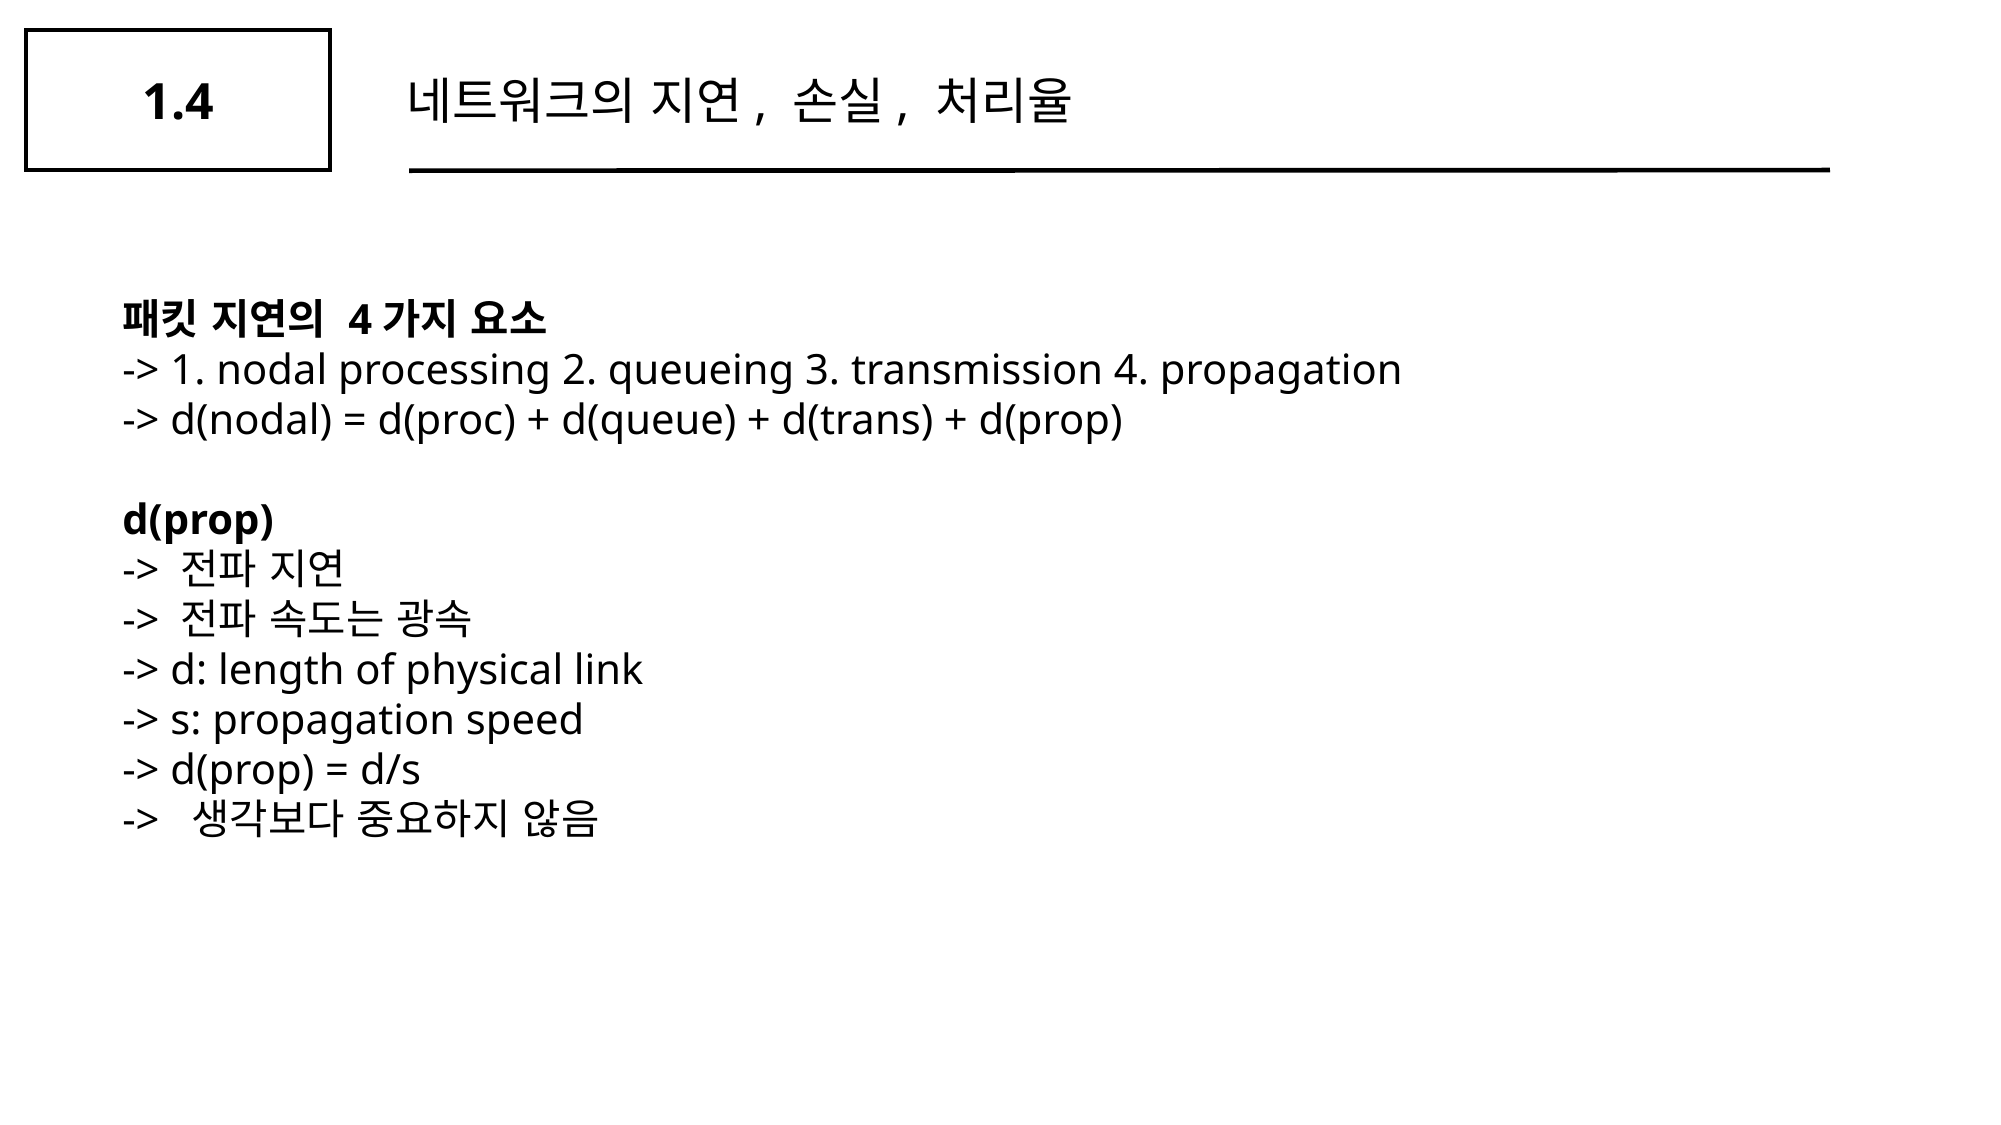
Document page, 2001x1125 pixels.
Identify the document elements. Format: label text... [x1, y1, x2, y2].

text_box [26, 29, 330, 171]
text_box 네트워크의 지연, 손실, 처리율 [391, 62, 1200, 137]
text_box 패킷 지연의 4가지 요소 -> 1. nodal processing 2. queueing 3. transmission 4. propagation -> d(nodal) = d(proc) + d(queue) + d(trans) + d(prop) d(prop) -> 전파 지연 -> 전파 속도는 광속 -> d: length of physical link -> s: propagation speed -> d(prop) = d/s -> 생각보다 중요하지 않음 [107, 285, 1795, 850]
